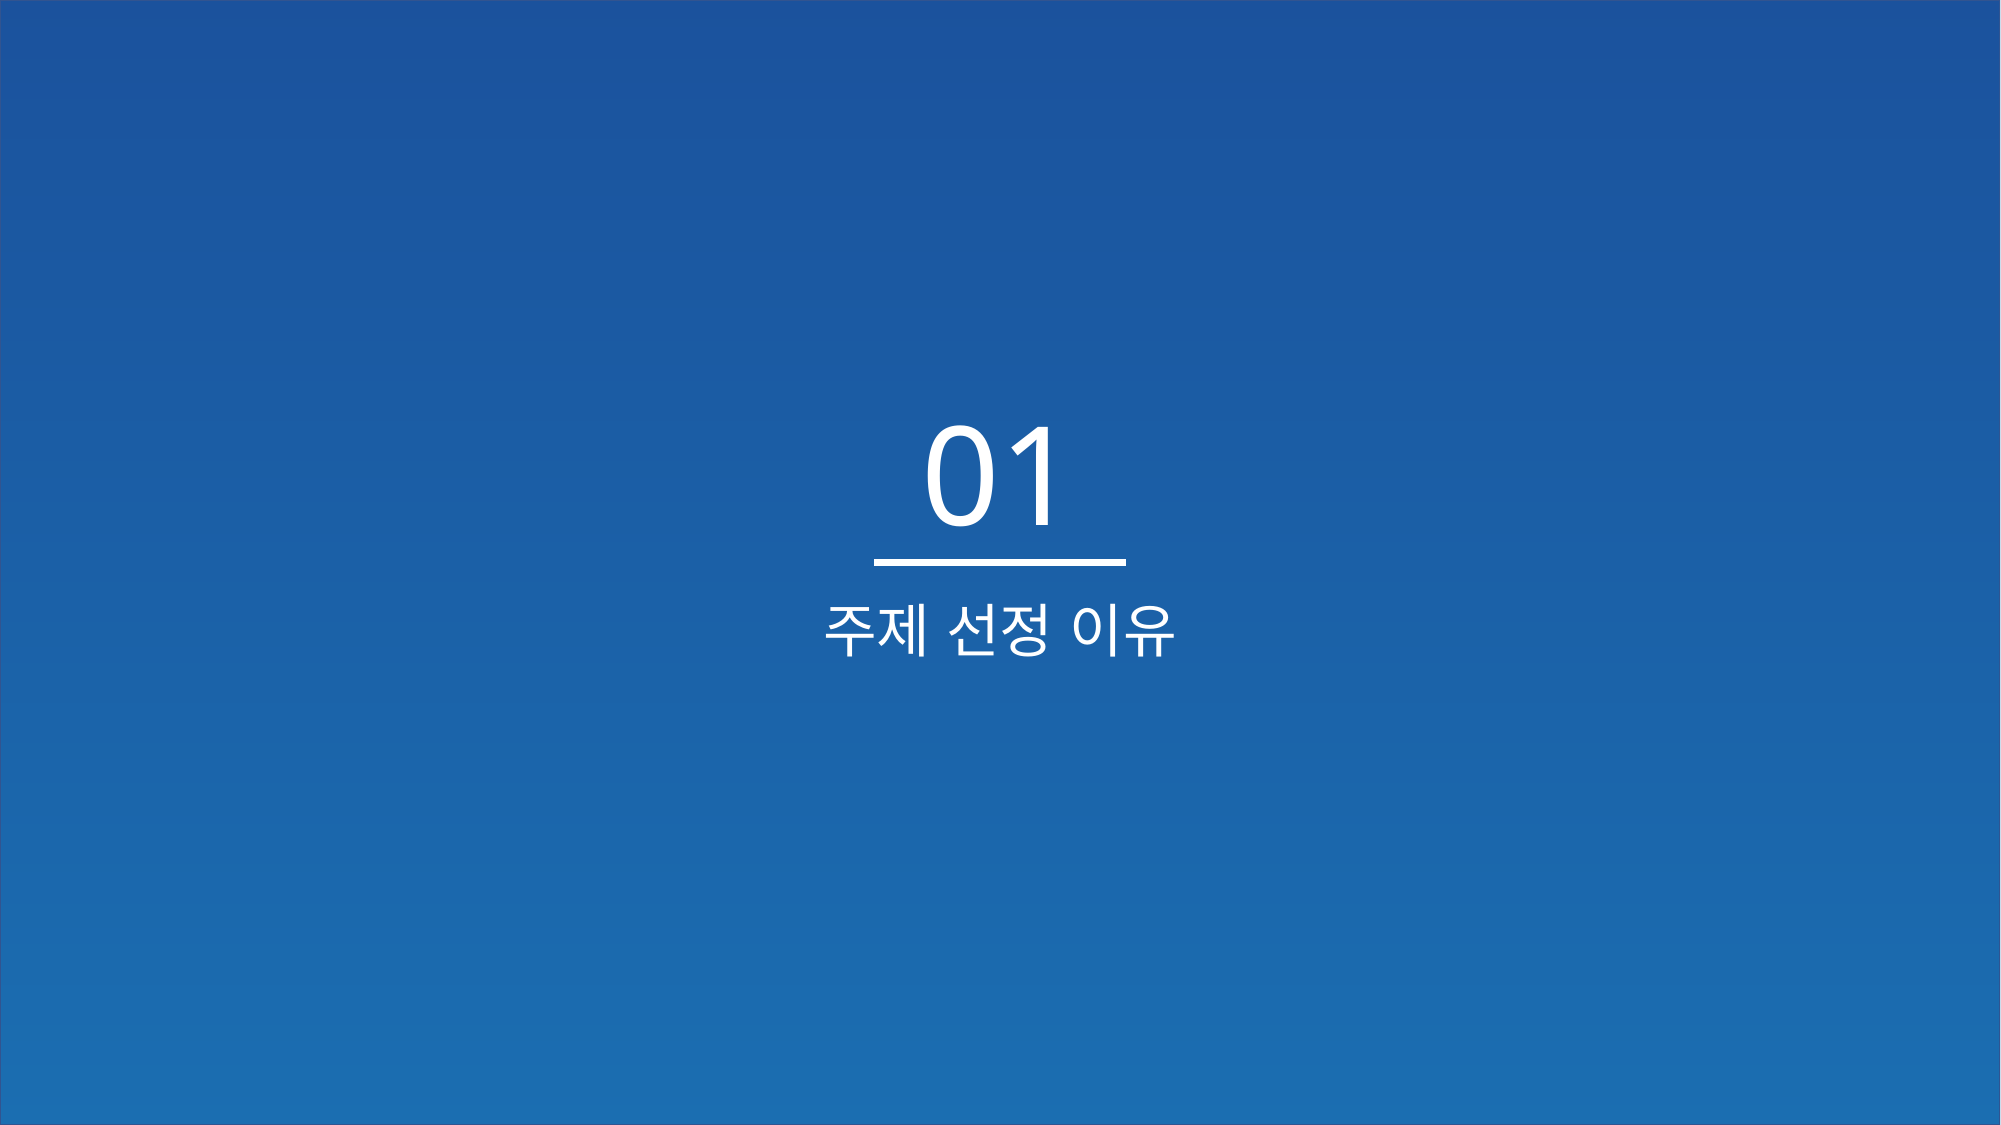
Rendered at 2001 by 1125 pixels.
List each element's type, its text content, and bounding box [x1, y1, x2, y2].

text_box 01 [906, 380, 1094, 559]
text_box [0, 0, 2000, 1125]
text_box 주제 선정 이유 [808, 586, 1192, 672]
